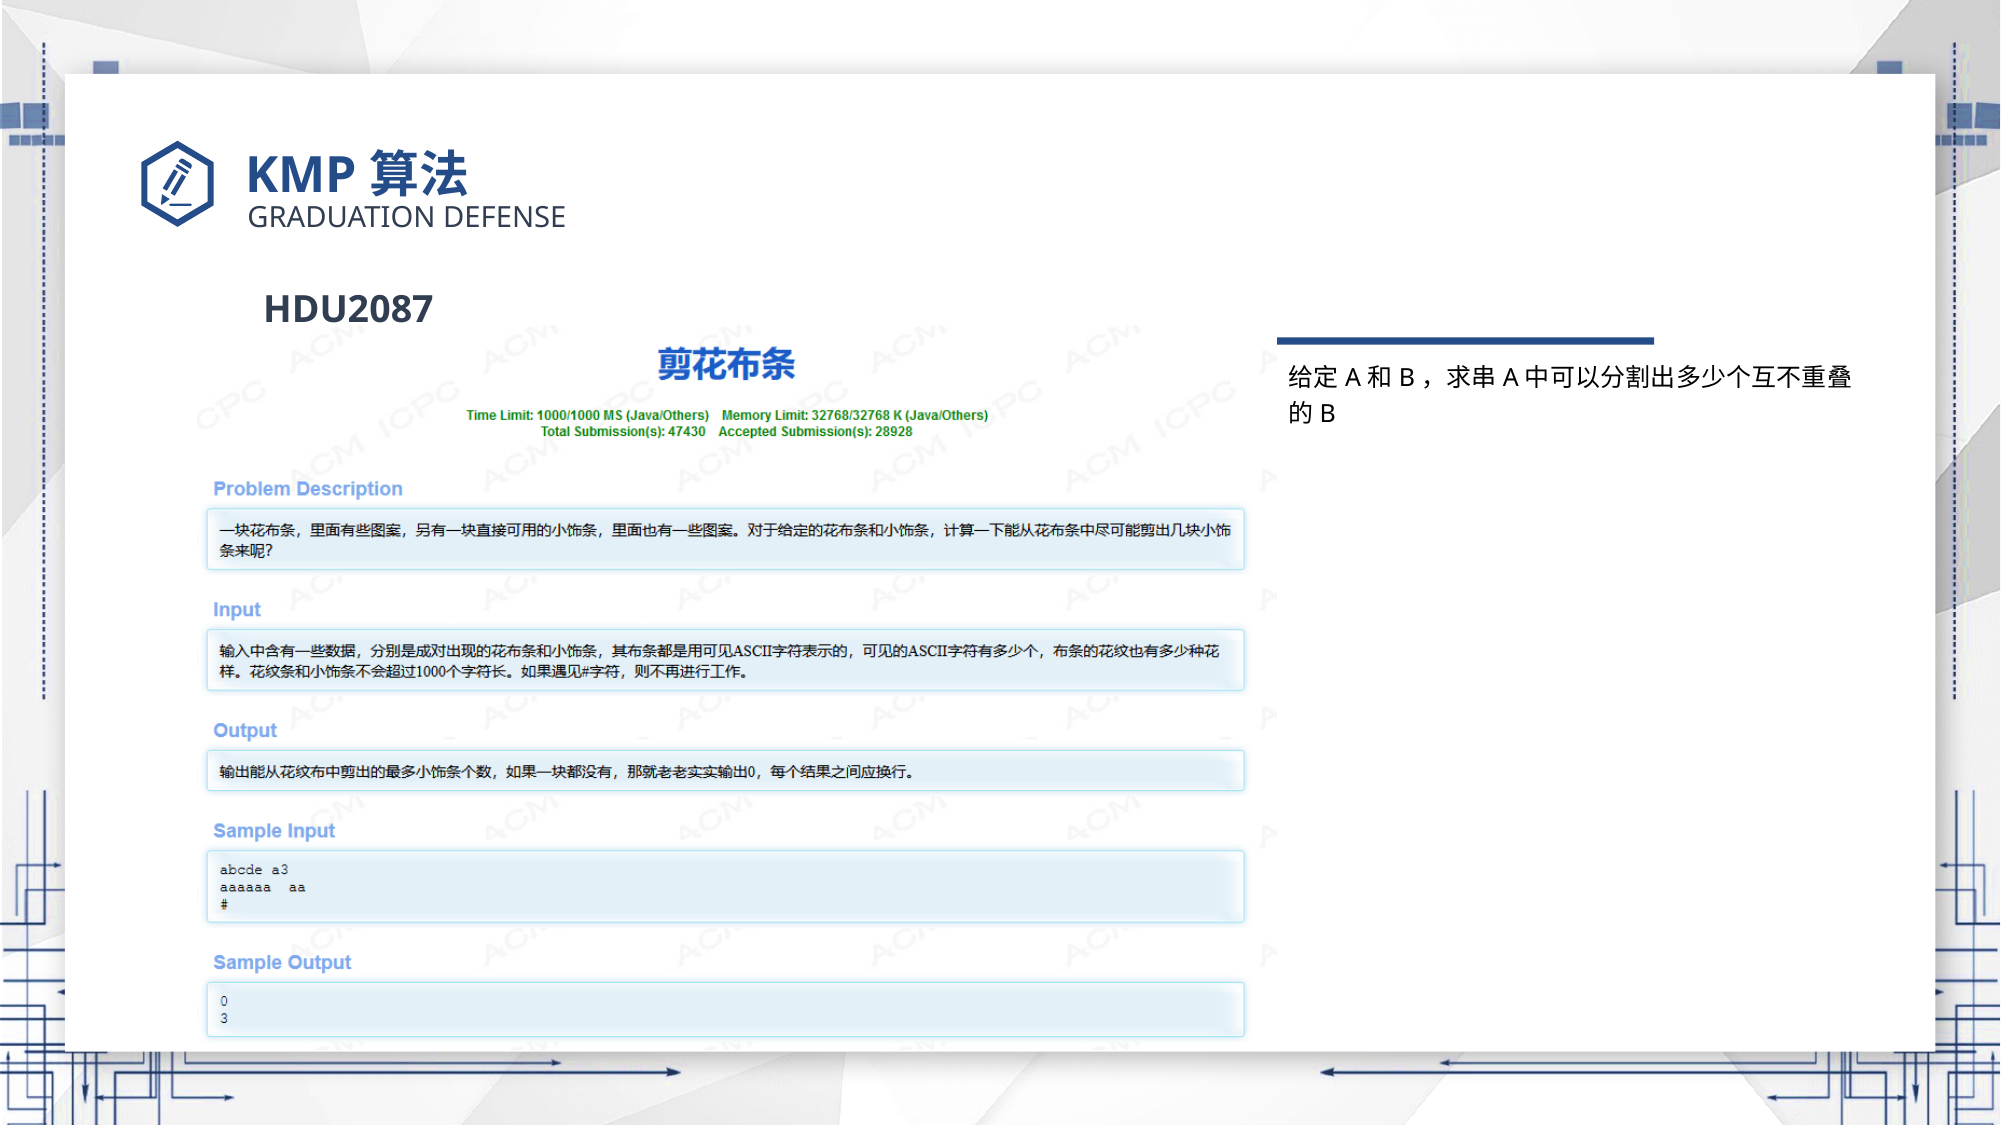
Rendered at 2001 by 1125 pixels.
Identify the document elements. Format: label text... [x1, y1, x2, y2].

text_box [1277, 336, 1655, 346]
text_box HDU2087 [263, 276, 633, 325]
picture [0, 0, 2001, 1125]
text_box 给定A和B，求串A中可以分割出多少个互不重叠的B [1288, 355, 1853, 428]
title KMP算法 [230, 123, 827, 199]
